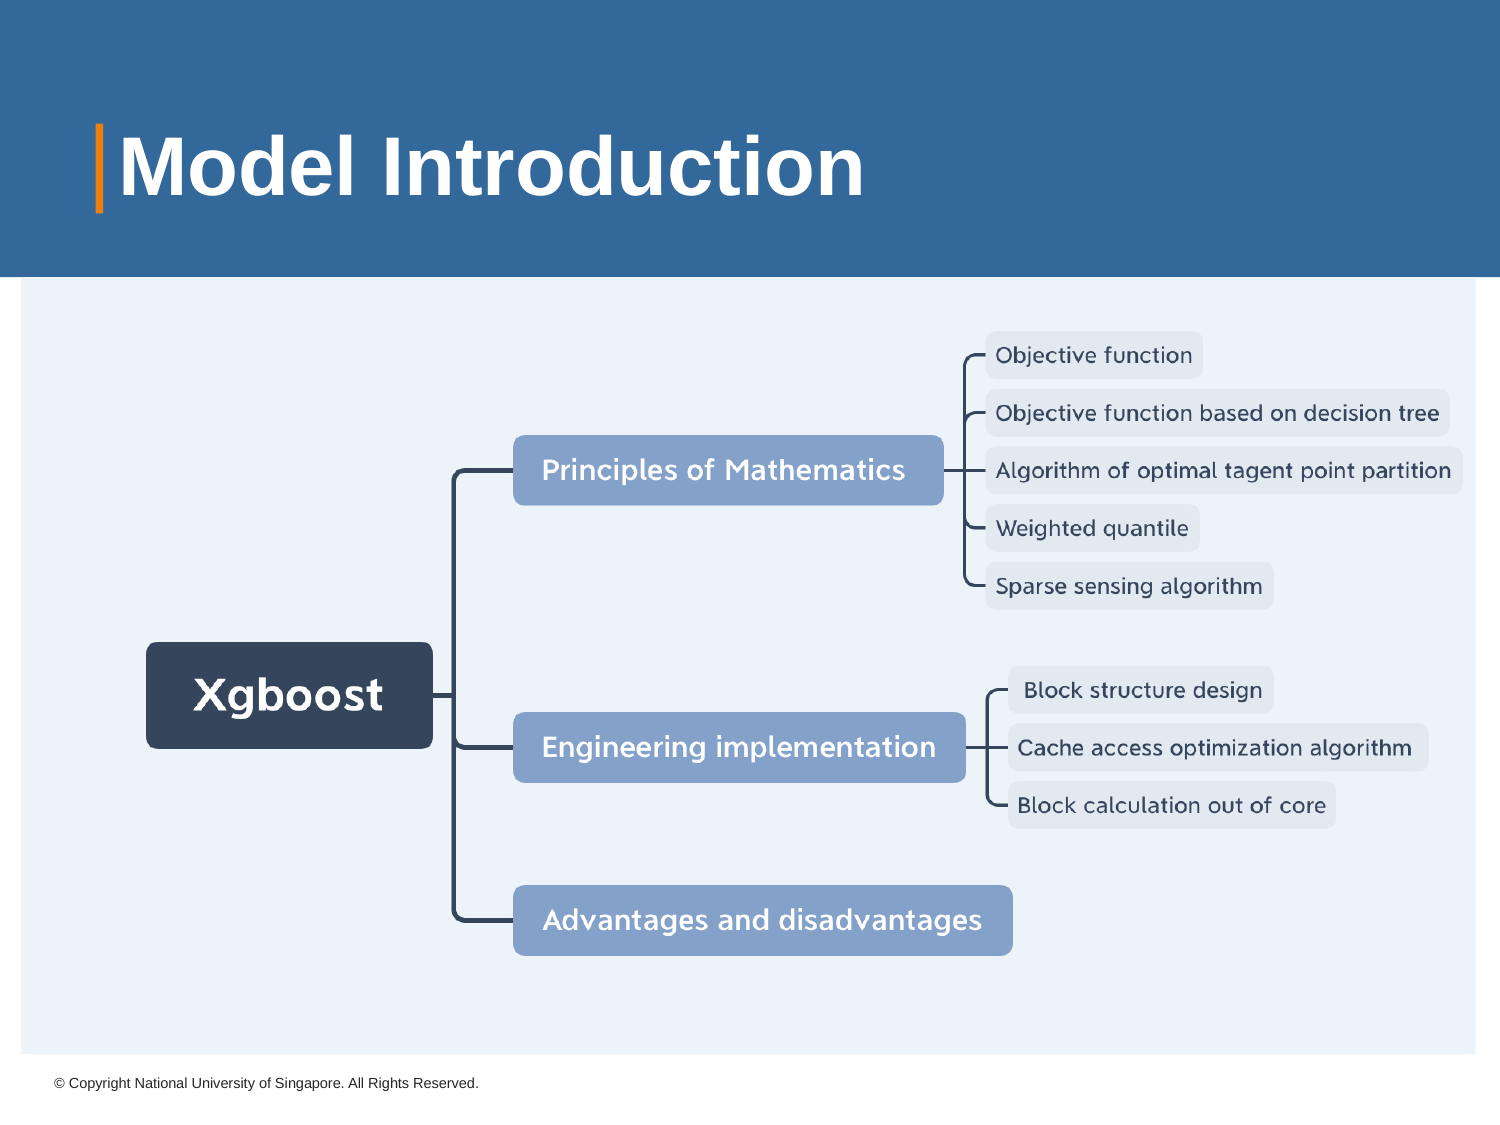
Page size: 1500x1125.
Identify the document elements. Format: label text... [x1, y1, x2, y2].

text_box [95, 123, 104, 215]
title Model Introduction [103, 59, 1397, 277]
picture [0, 277, 1476, 1054]
